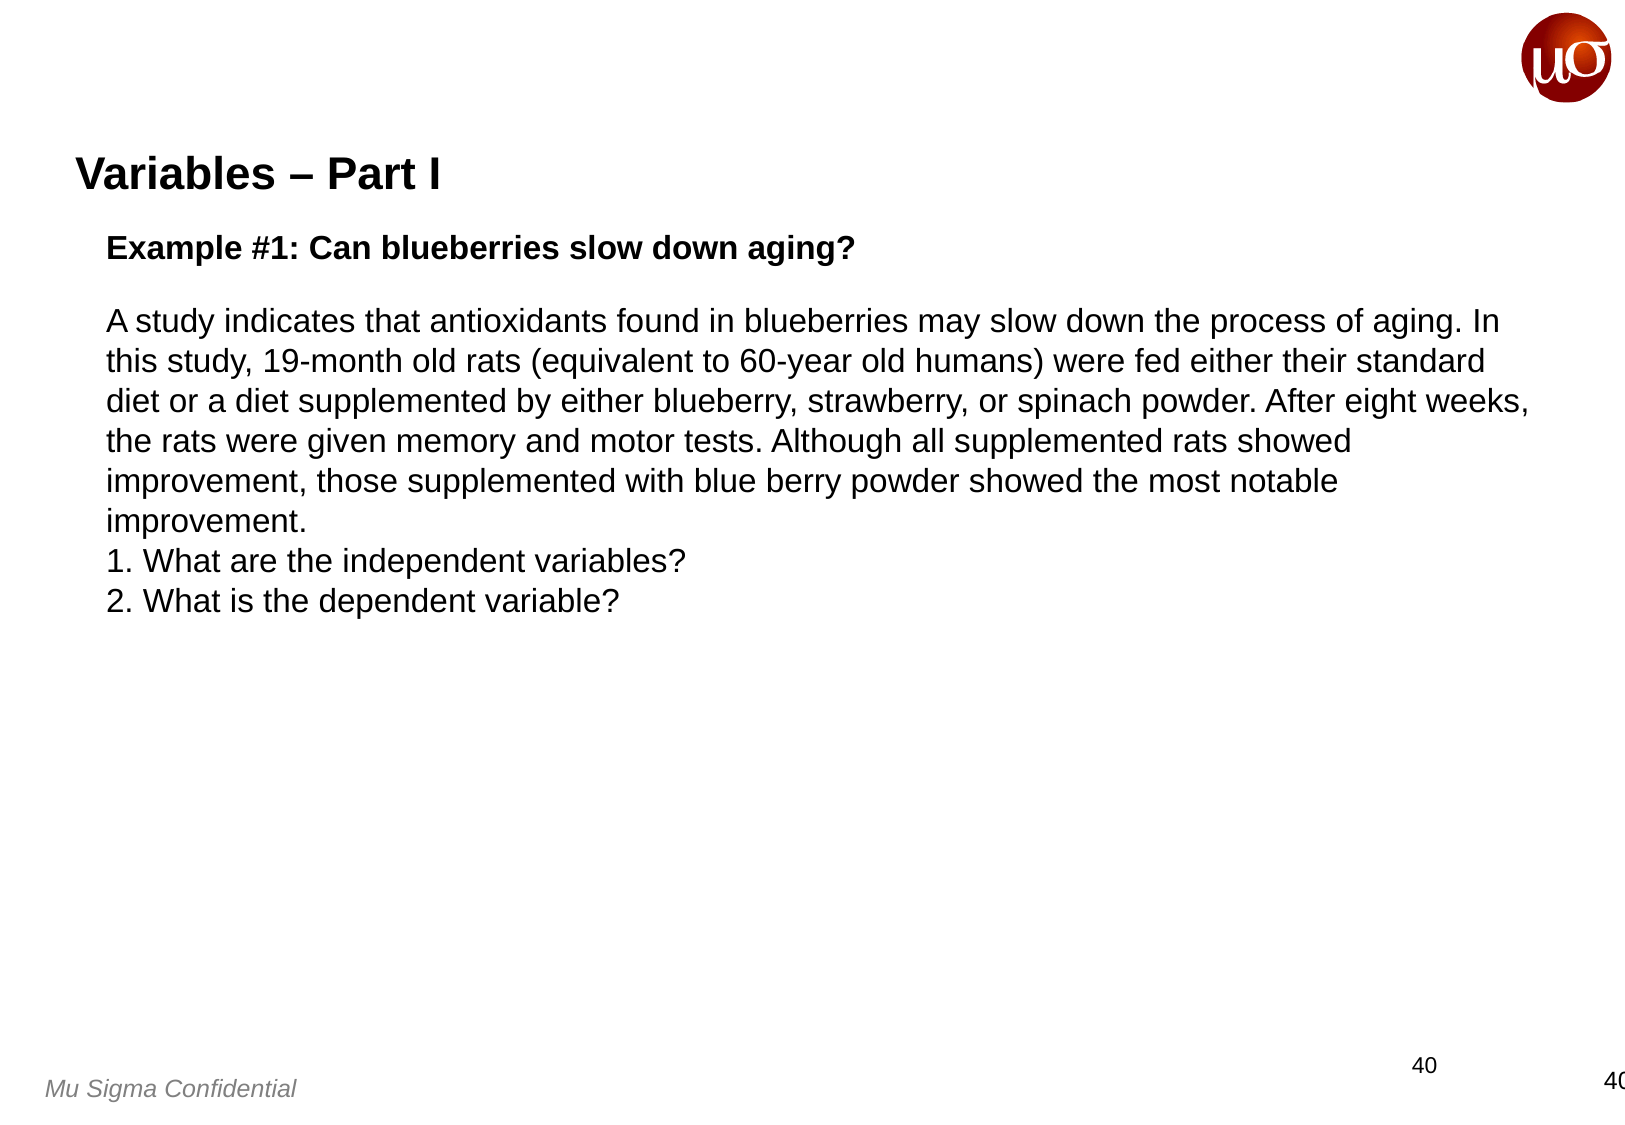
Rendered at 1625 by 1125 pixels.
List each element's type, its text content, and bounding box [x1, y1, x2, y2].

slide_number 39 [1362, 1042, 1488, 1103]
list Example #1: Can blueberries slow down aging? A study indicates that antioxidants found in blueberries may slow down the process of aging. In this study, 19-month old rats (equivalent to 60-year old humans) were fed either their standard diet or a diet supplemented by either blueberry, strawberry, or spinach powder. After eight weeks, the rats were given memory and motor tests. Although all supplemented rats showed improvement, those supplemented with blue berry powder showed the most notable improvement. 1. What are the independent variables? 2. What is the dependent variable? [105, 226, 1544, 915]
picture [1516, 12, 1615, 103]
title Variables – Part I [74, 62, 1550, 201]
